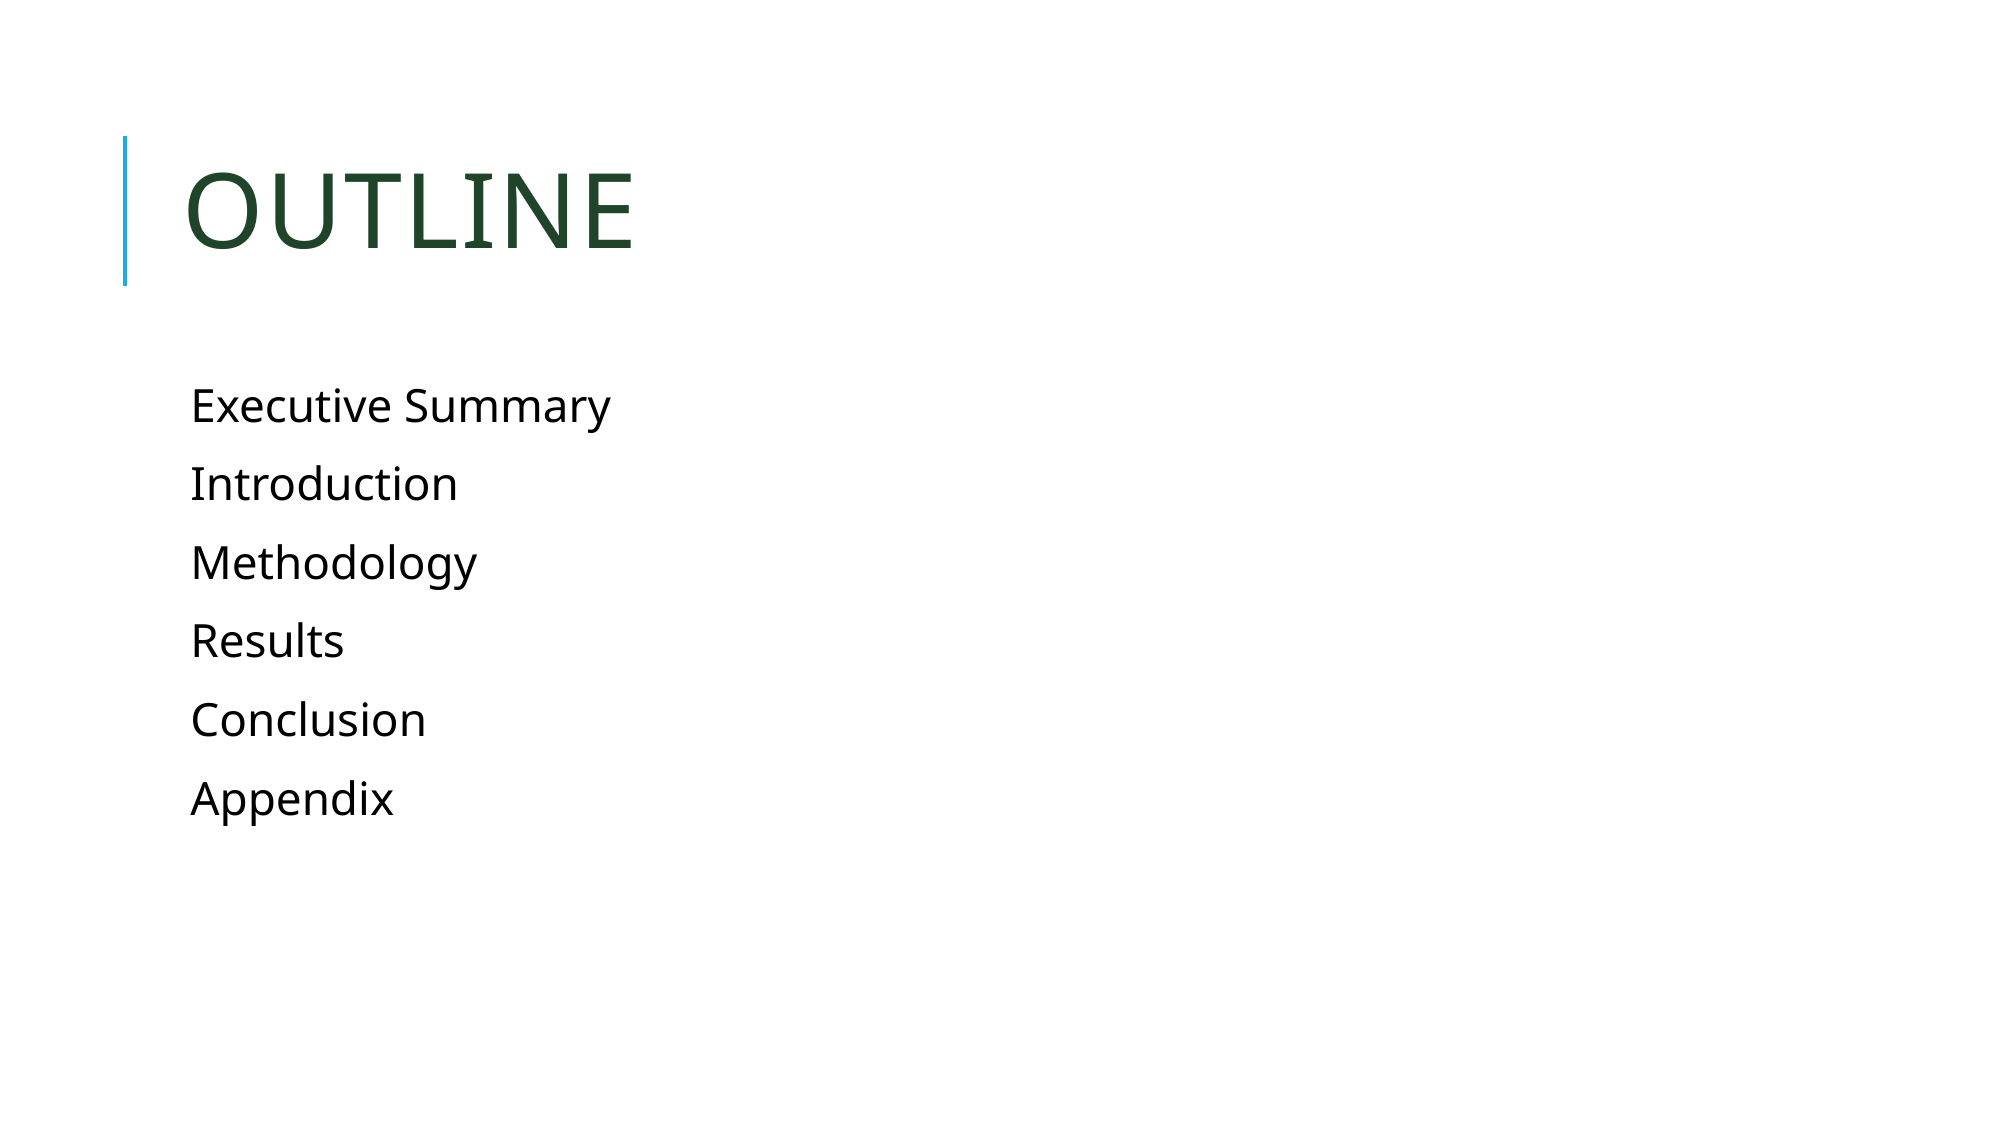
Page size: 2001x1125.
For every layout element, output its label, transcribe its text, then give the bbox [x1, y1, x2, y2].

list Executive Summary Introduction Methodology Results Conclusion Appendix [168, 375, 1763, 1035]
title OUTLINE [168, 96, 1763, 342]
